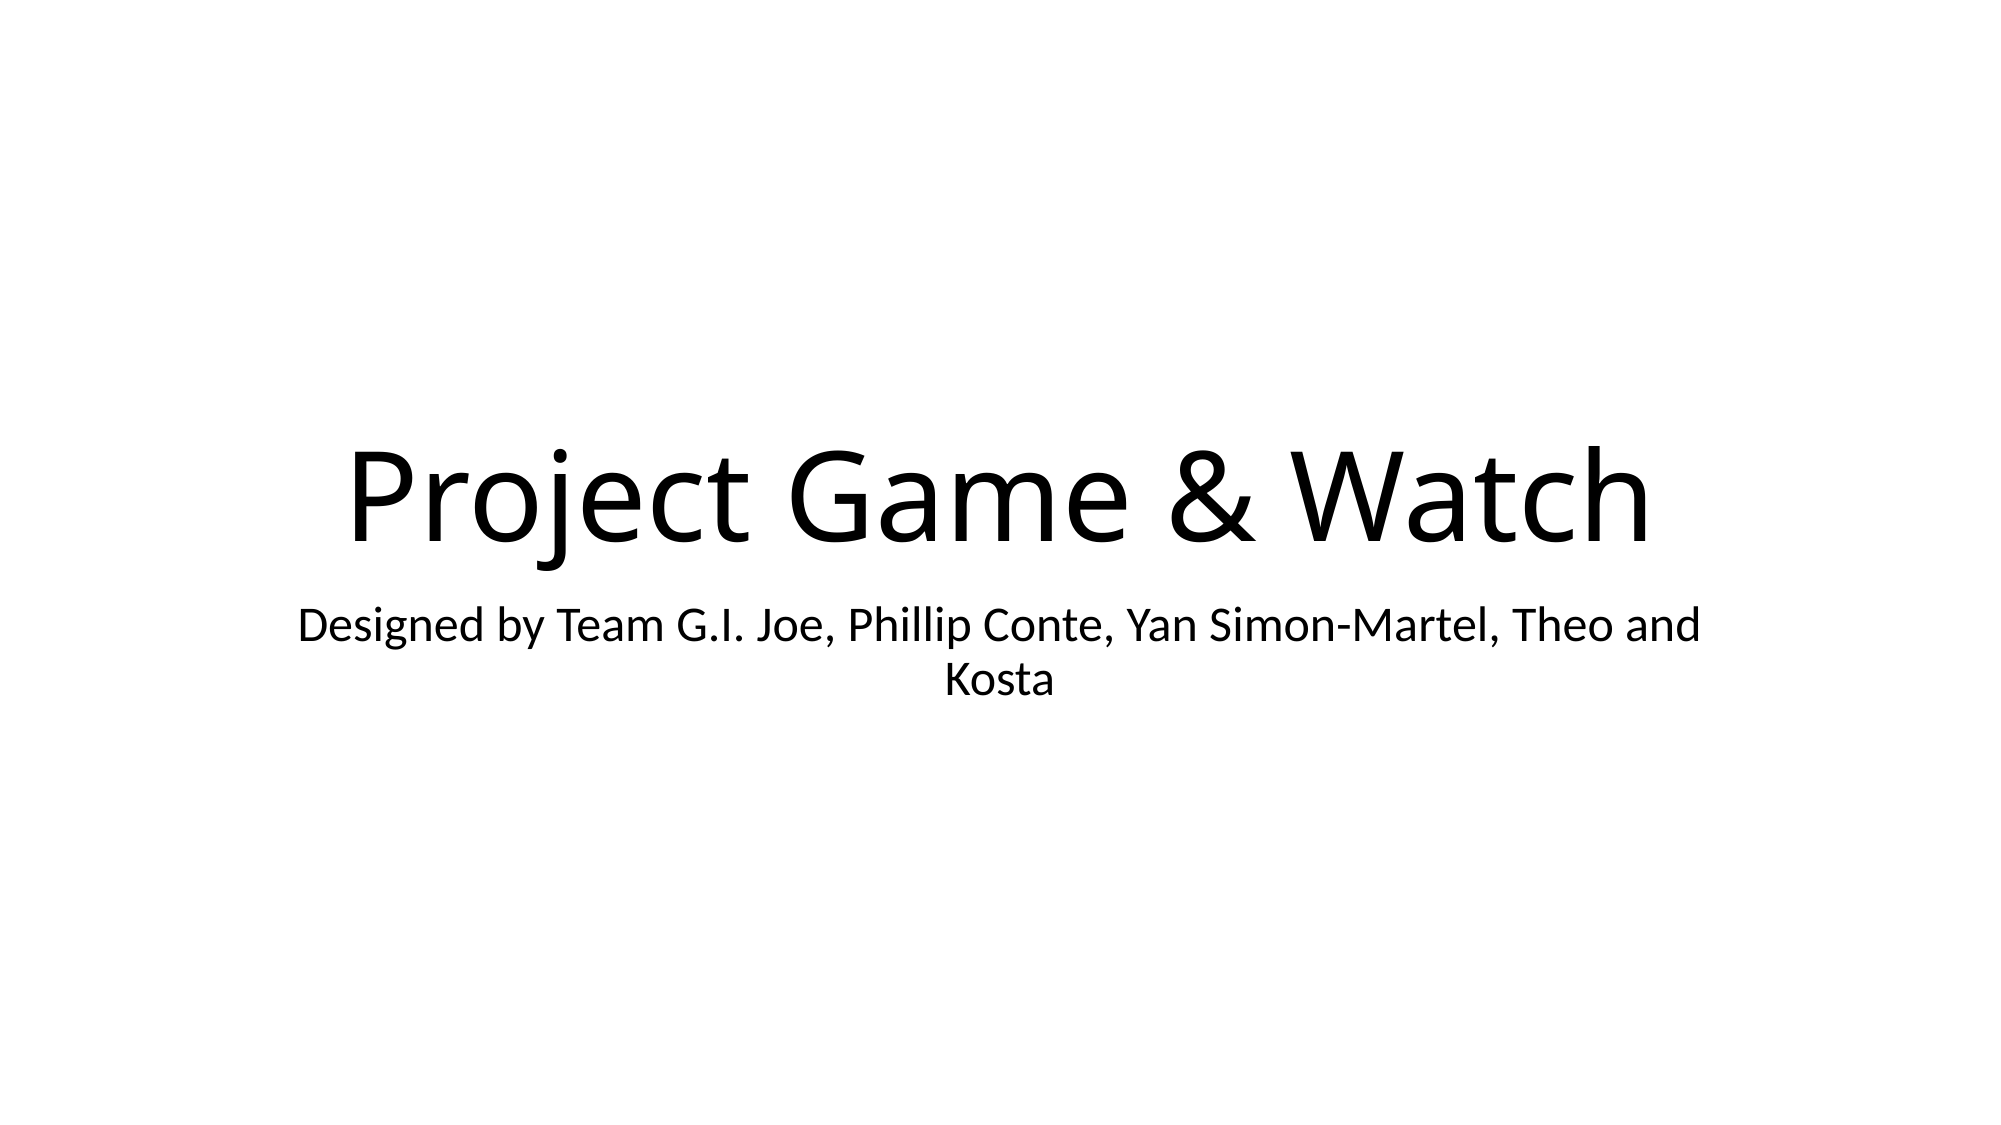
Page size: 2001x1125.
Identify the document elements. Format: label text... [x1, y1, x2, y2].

title Project Game & Watch [249, 184, 1750, 576]
subtitle Designed by Team G.I. Joe, Phillip Conte, Yan Simon-Martel, Theo and Kosta [249, 590, 1750, 863]
